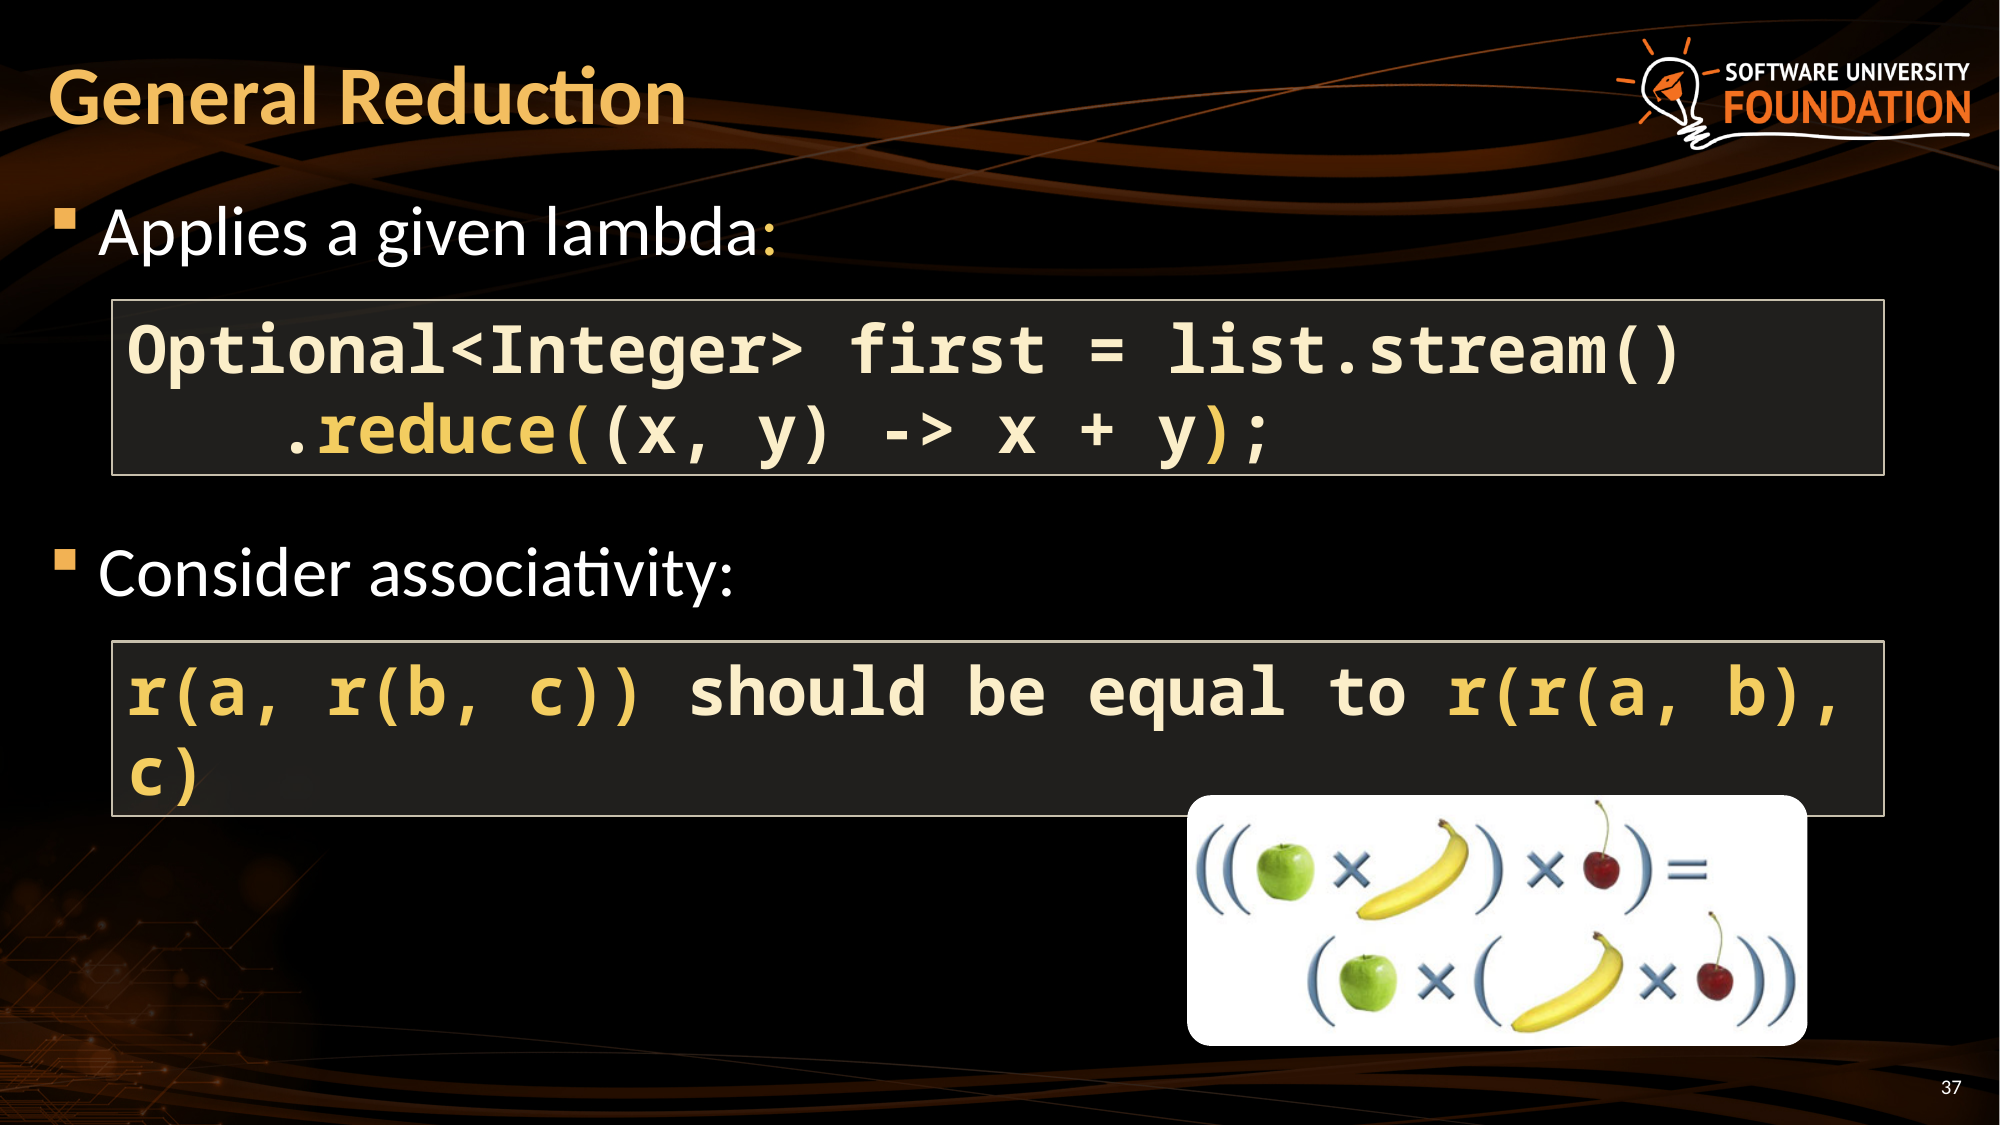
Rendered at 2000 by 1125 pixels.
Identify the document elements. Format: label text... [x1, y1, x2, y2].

picture [0, 0, 2000, 1125]
title General Reduction [30, 6, 1602, 189]
slide_number 37 [1897, 1070, 1968, 1103]
list Applies а given lambda: Consider associativity: [31, 174, 1968, 1089]
text_box r(a, r(b, c)) should be equal to r(r(a, b), c) [112, 641, 1884, 817]
text_box Optional<Integer> first = list.stream() .reduce((x, y) -> x + y); [112, 299, 1884, 475]
